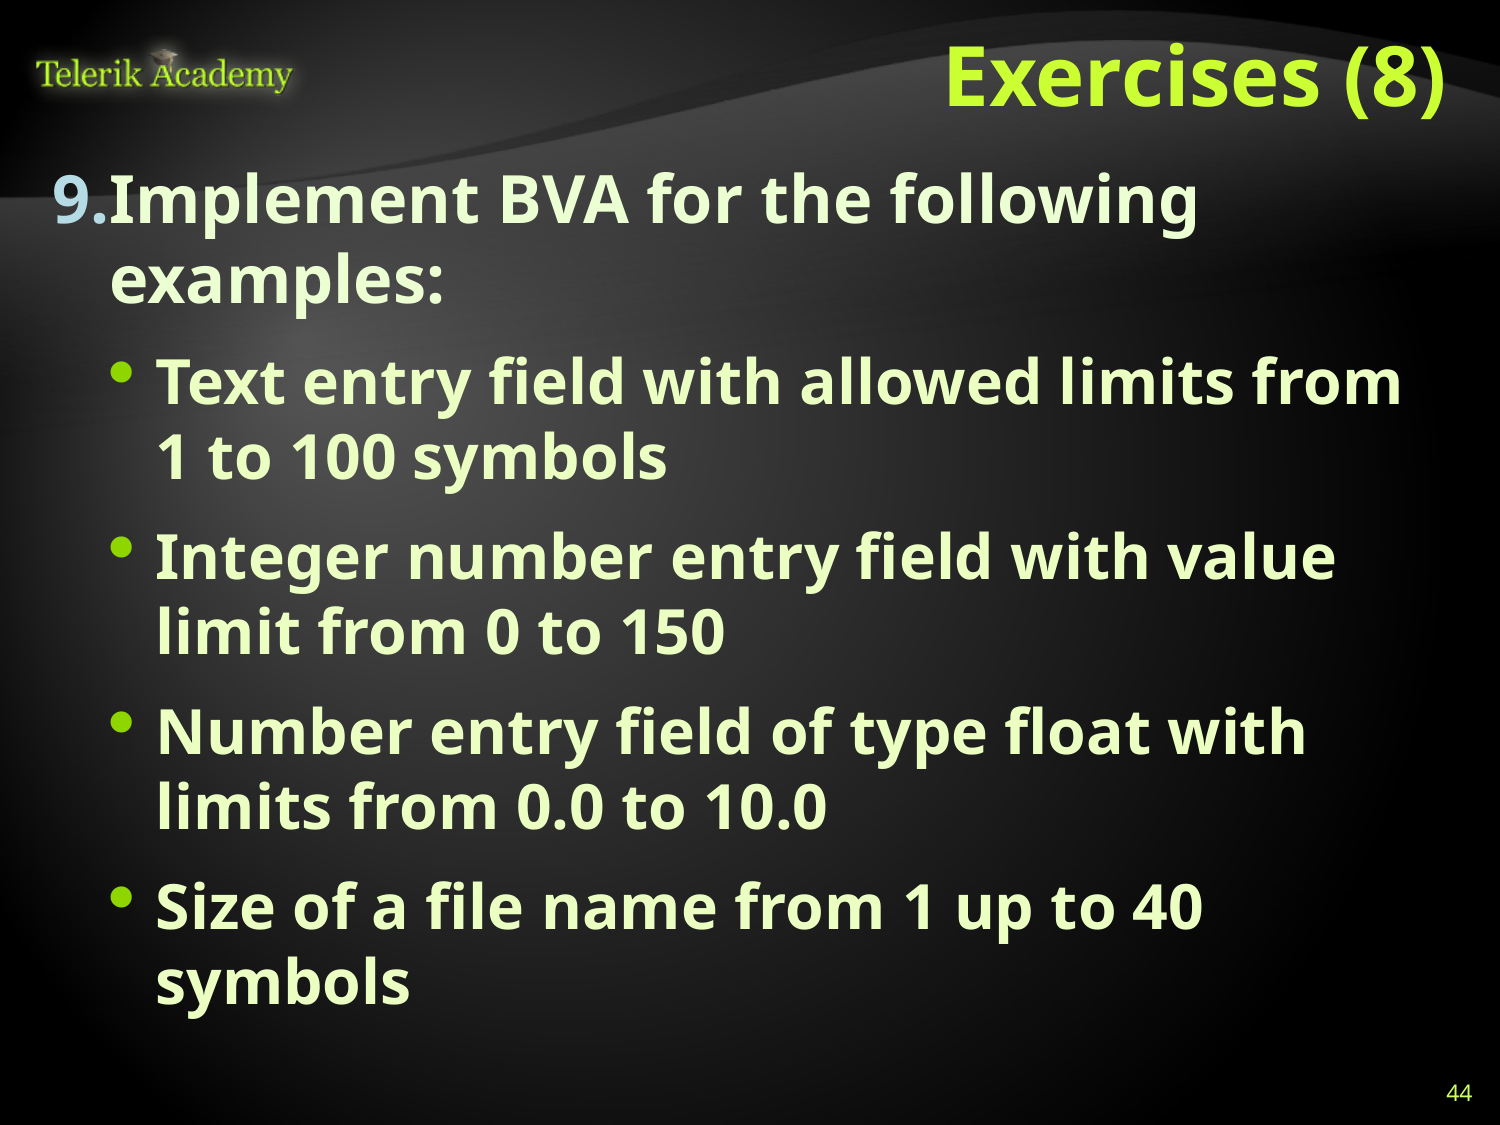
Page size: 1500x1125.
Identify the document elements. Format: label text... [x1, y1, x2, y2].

list Implement BVA for the following examples: Text entry field with allowed limits from 1 to 100 symbols Integer number entry field with value limit from 0 to 150 Number entry field of type float with limits from 0.0 to 10.0 Size of a file name from 1 up to 40 symbols [37, 149, 1463, 1100]
slide_number 44 [1412, 1074, 1488, 1113]
title Exercises (8) [300, 12, 1463, 149]
picture [0, 0, 1500, 1125]
